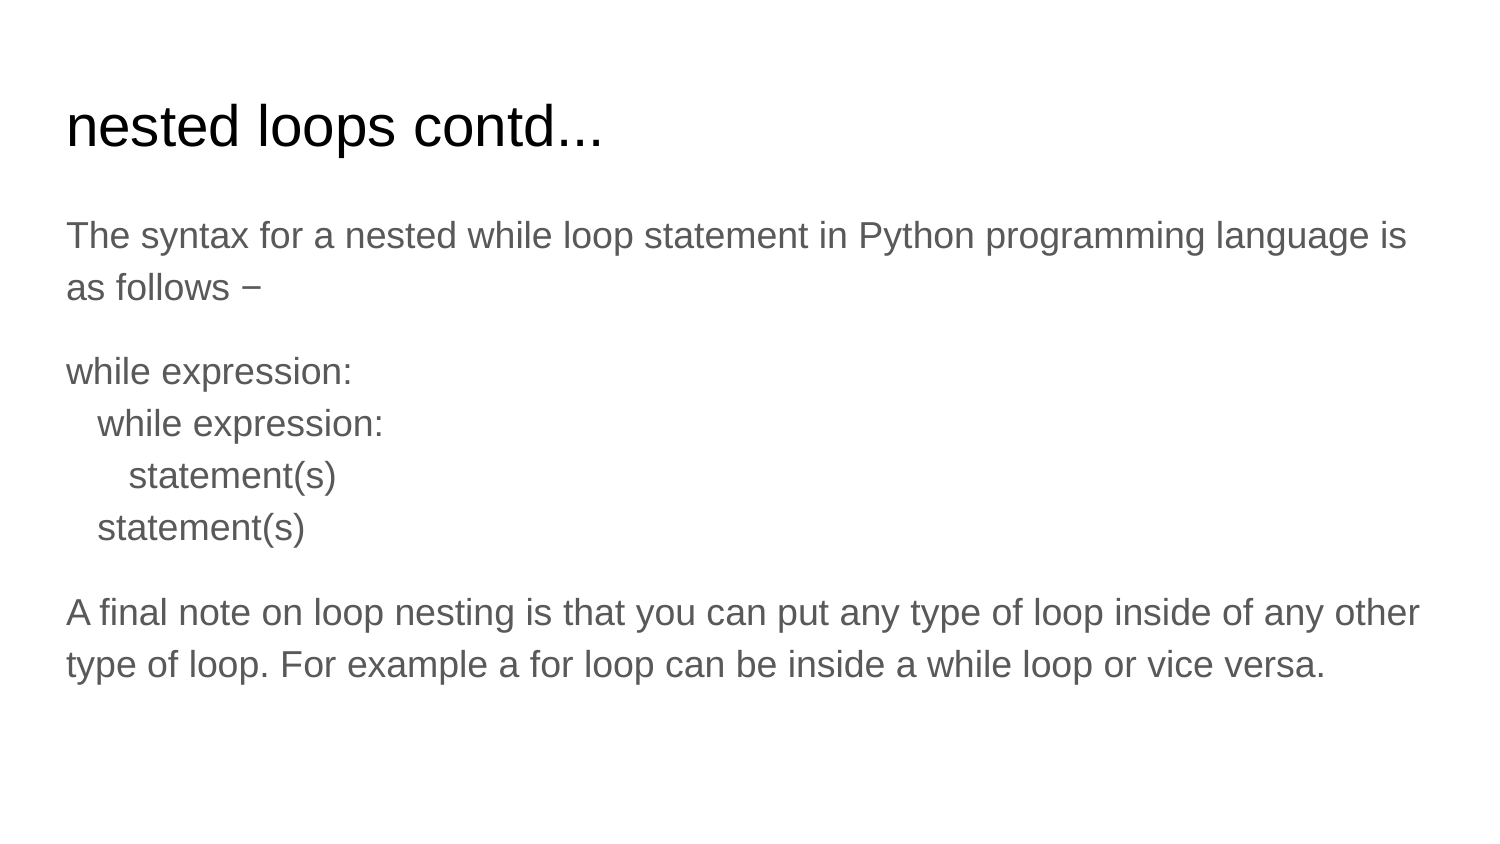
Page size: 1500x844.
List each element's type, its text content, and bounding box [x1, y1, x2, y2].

title nested loops contd... [51, 72, 1449, 167]
list The syntax for a nested while loop statement in Python programming language is as follows − while expression: while expression: statement(s) statement(s) A final note on loop nesting is that you can put any type of loop inside of any other type of loop. For example a for loop can be inside a while loop or vice versa. [51, 189, 1449, 750]
